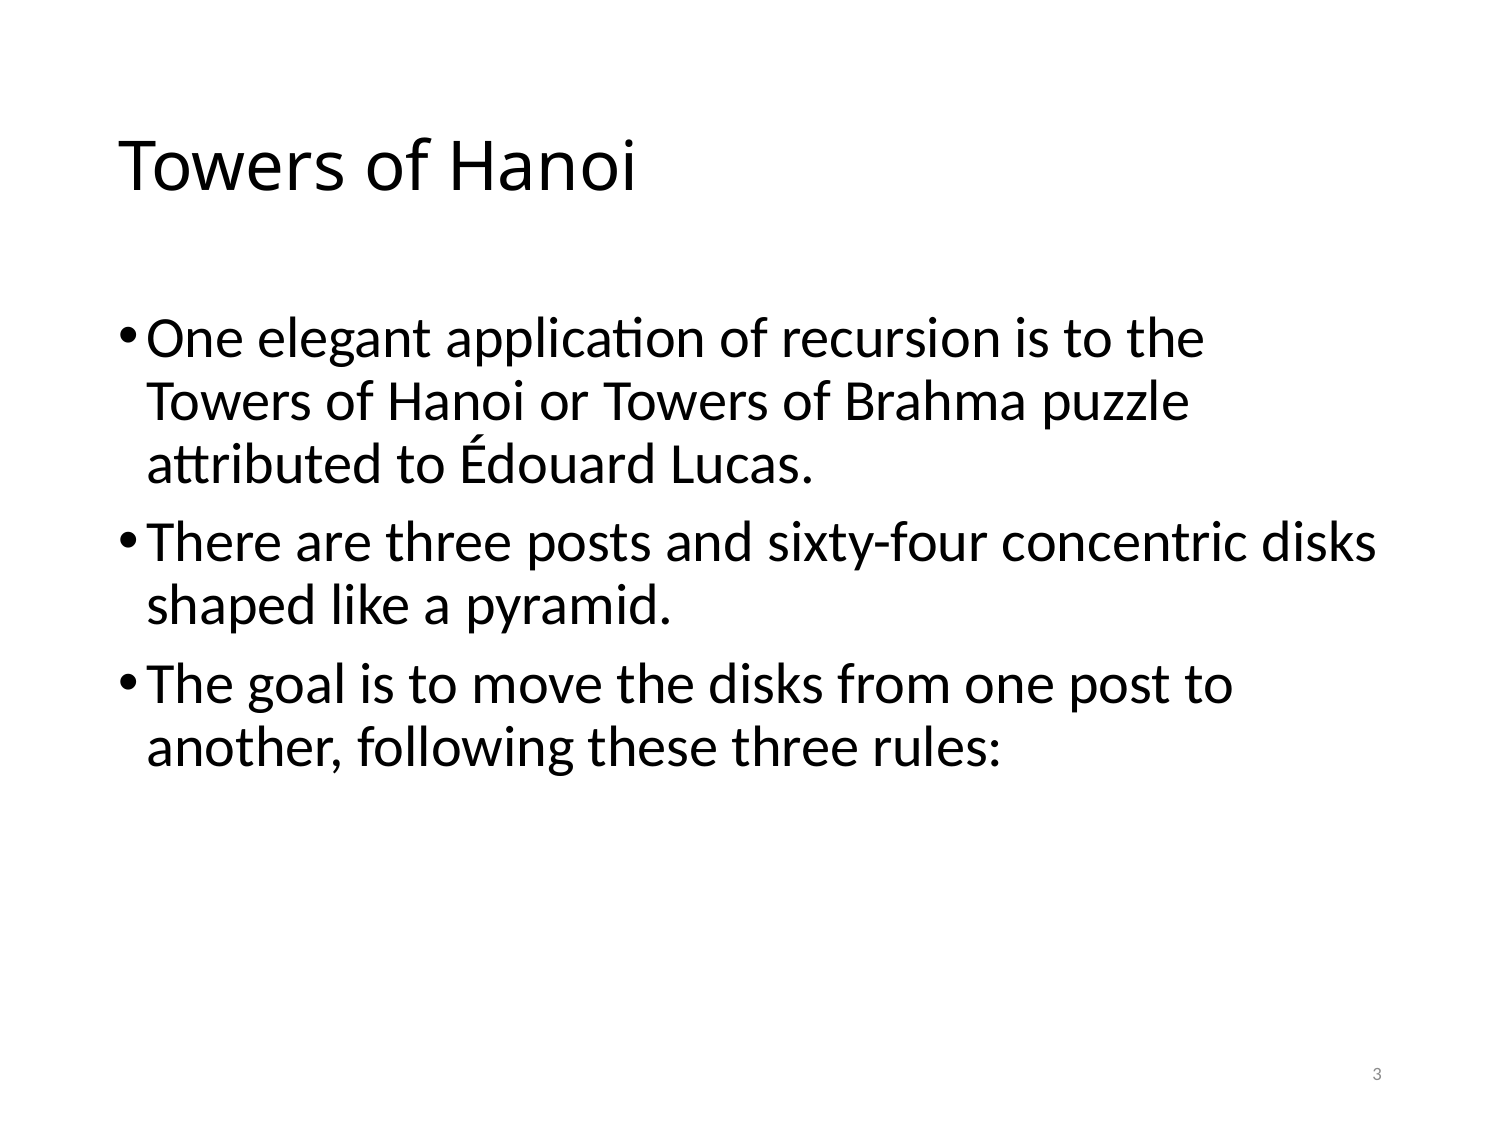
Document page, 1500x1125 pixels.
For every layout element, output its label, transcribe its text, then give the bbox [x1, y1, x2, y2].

title Towers of Hanoi [103, 59, 1397, 278]
slide_number 3 [1059, 1042, 1397, 1103]
list One elegant application of recursion is to the Towers of Hanoi or Towers of Brahma puzzle attributed to Édouard Lucas. There are three posts and sixty-four concentric disks shaped like a pyramid. The goal is to move the disks from one post to another, following these three rules: [103, 299, 1397, 1014]
